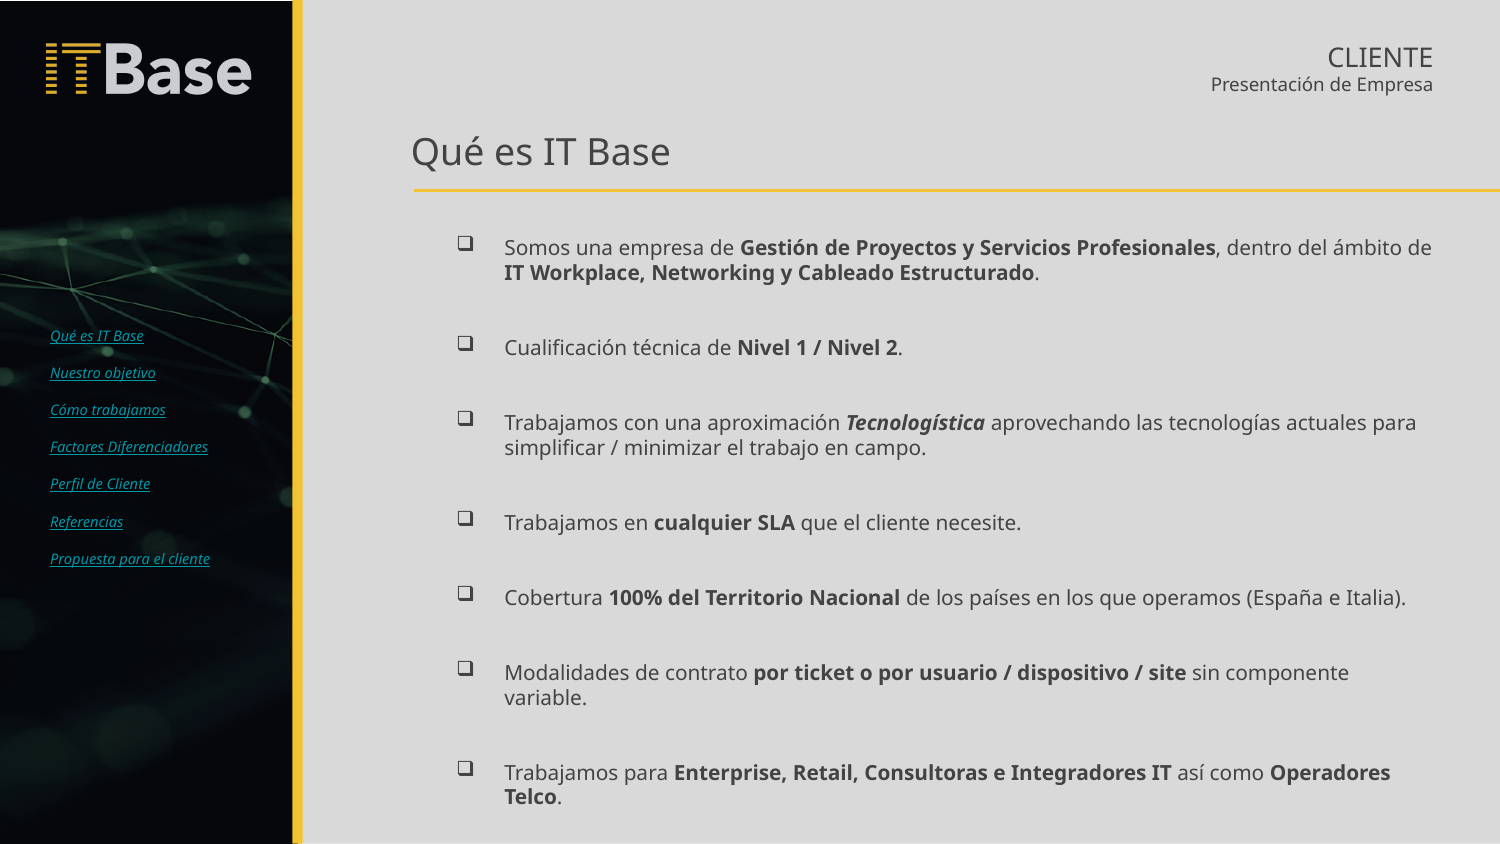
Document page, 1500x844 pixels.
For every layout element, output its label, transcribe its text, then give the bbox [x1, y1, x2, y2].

text_box Qué es IT Base [395, 116, 1278, 185]
text_box [303, 0, 1500, 844]
picture [0, 0, 299, 844]
text_box CLIENTE Presentación de Empresa [1162, 25, 1449, 110]
text_box Somos una empresa de Gestión de Proyectos y Servicios Profesionales, dentro del ámbito de IT Workplace, Networking y Cableado Estructurado. Cualificación técnica de Nivel 1 / Nivel 2. Trabajamos con una aproximación Tecnologística aprovechando las tecnologías actuales para simplificar / minimizar el trabajo en campo. Trabajamos en cualquier SLA que el cliente necesite. Cobertura 100% del Territorio Nacional de los países en los que operamos (España e Italia). Modalidades de contrato por ticket o por usuario / dispositivo / site sin componente variable. Trabajamos para Enterprise, Retail, Consultoras e Integradores IT así como Operadores Telco. [414, 219, 1449, 772]
